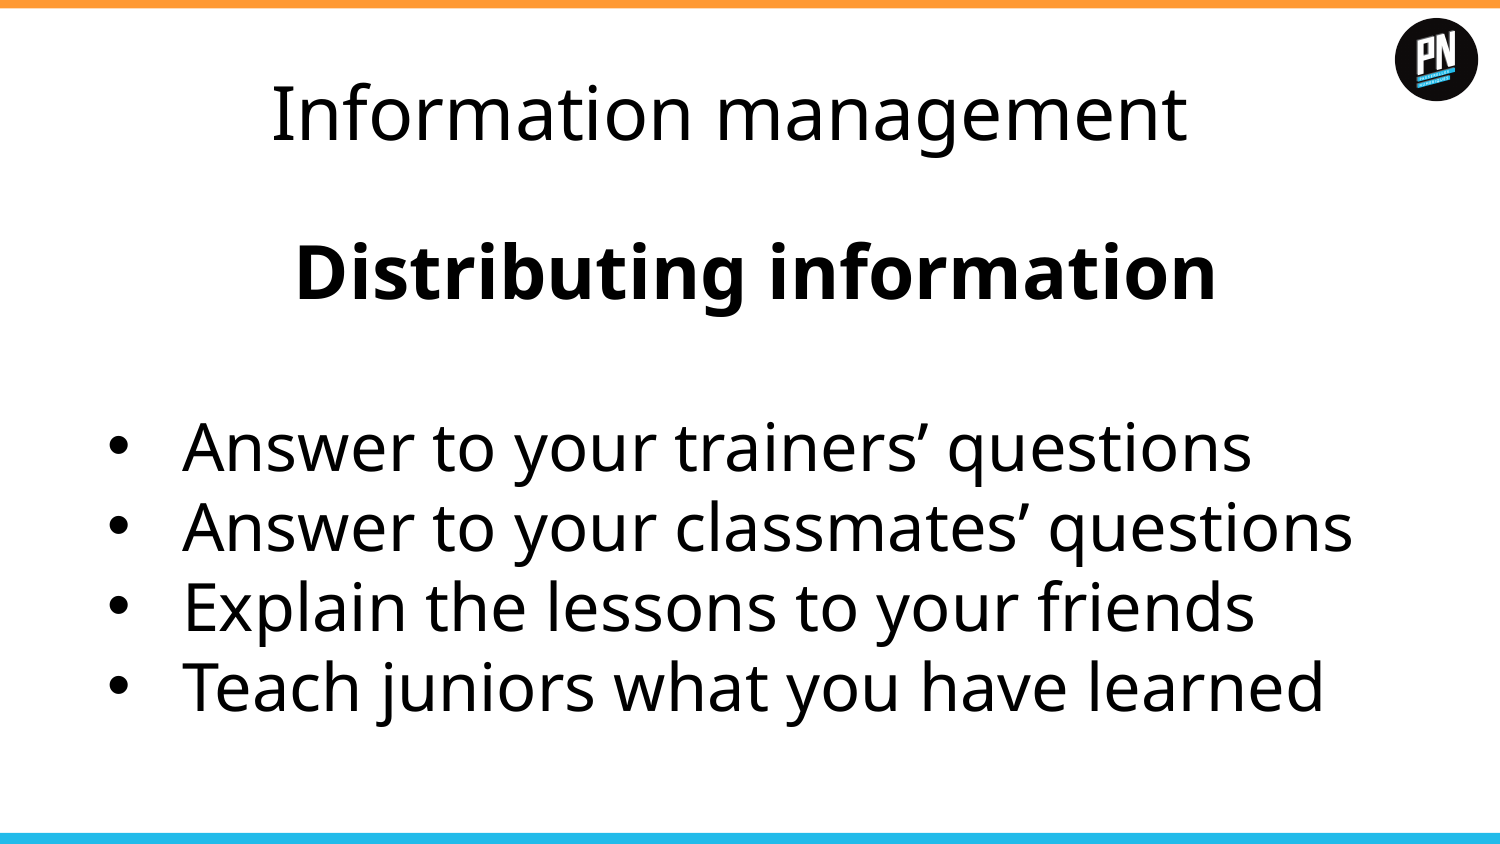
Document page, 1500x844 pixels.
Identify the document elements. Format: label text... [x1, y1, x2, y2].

title Information management [83, 58, 1378, 160]
text_box Distributing information Answer to your trainers’ questions Answer to your classmates’ questions Explain the lessons to your friends Teach juniors what you have learned [92, 217, 1422, 800]
picture [1394, 17, 1479, 102]
